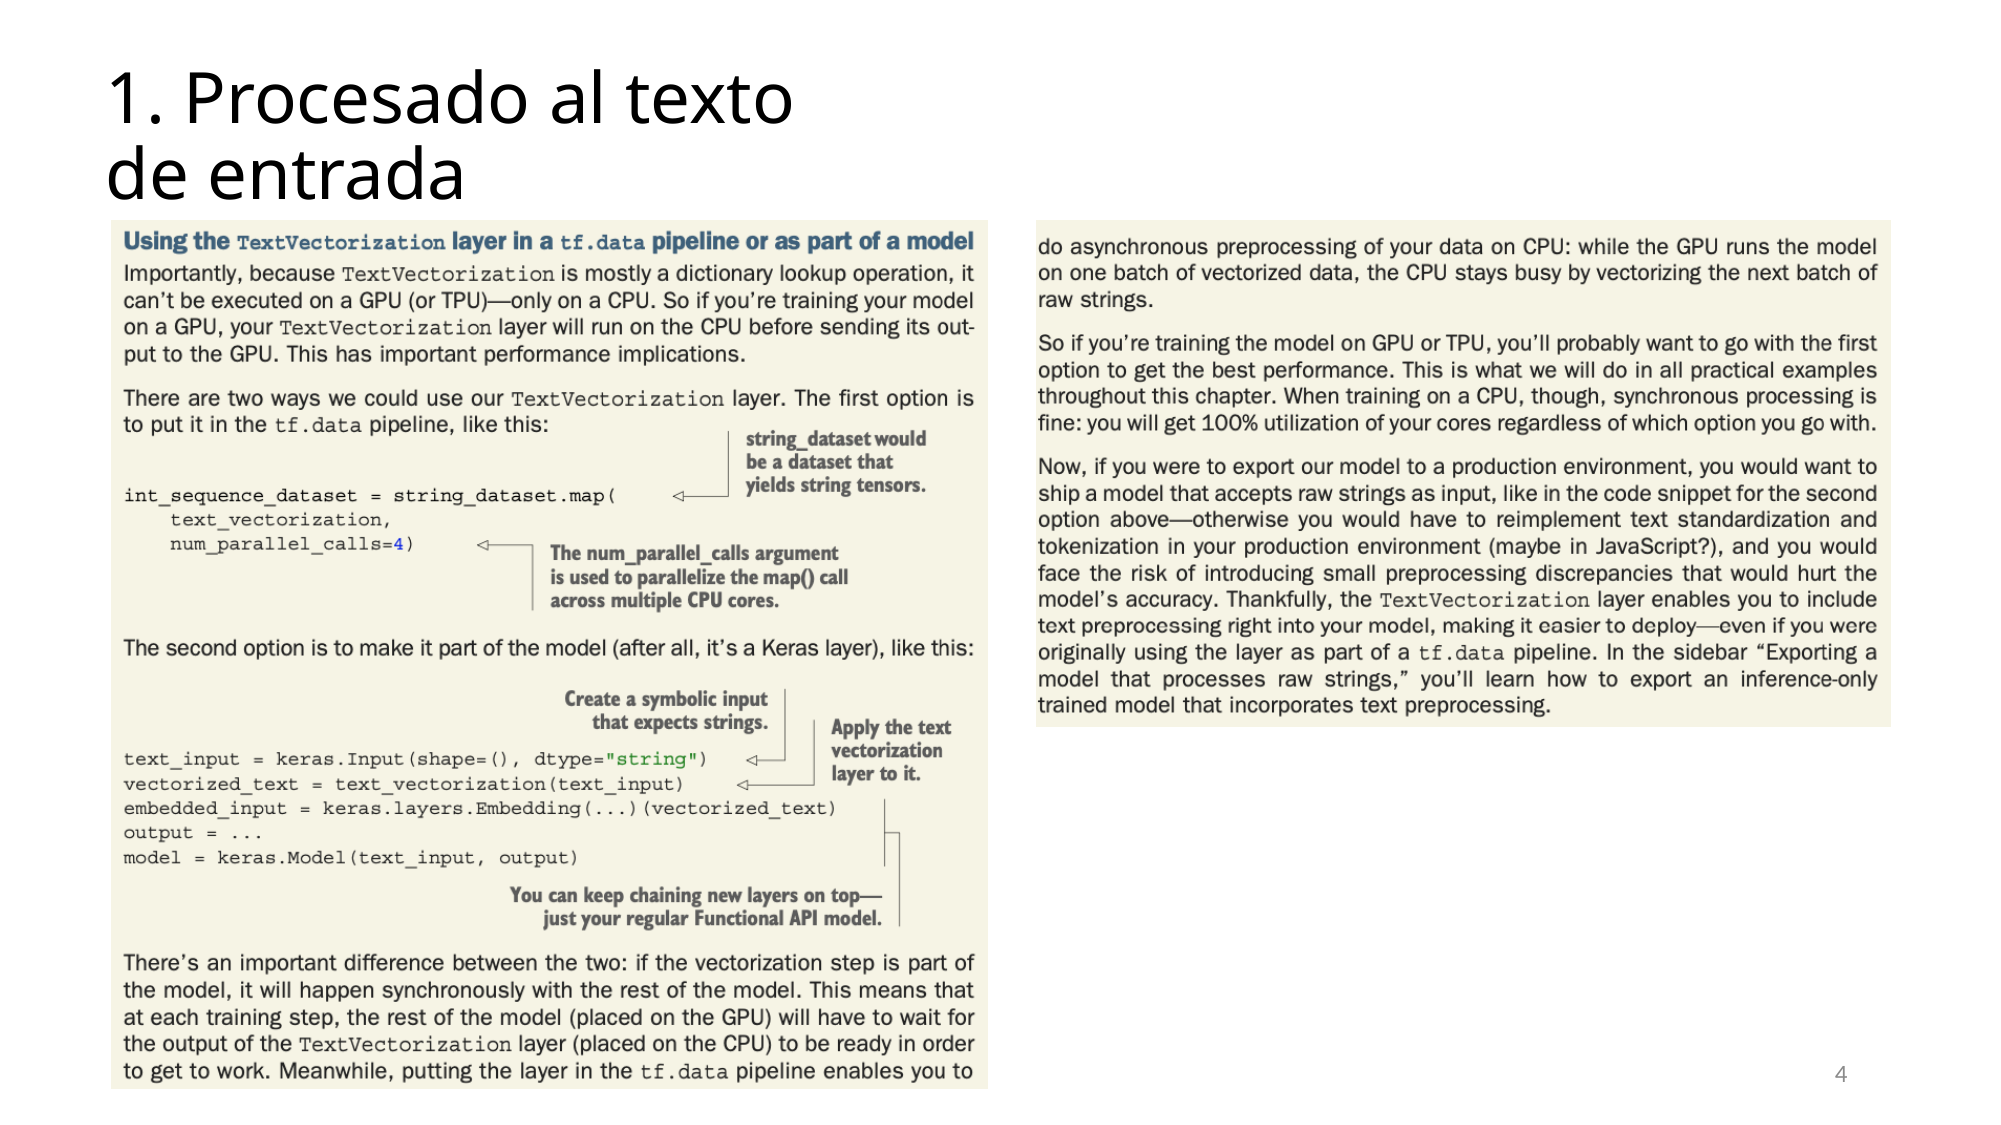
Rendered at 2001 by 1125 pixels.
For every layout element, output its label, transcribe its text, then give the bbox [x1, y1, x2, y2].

slide_number 4 [1412, 1042, 1863, 1103]
title 1. Procesado al texto de entrada [90, 36, 885, 241]
picture [1036, 220, 1891, 727]
picture [111, 220, 988, 1089]
